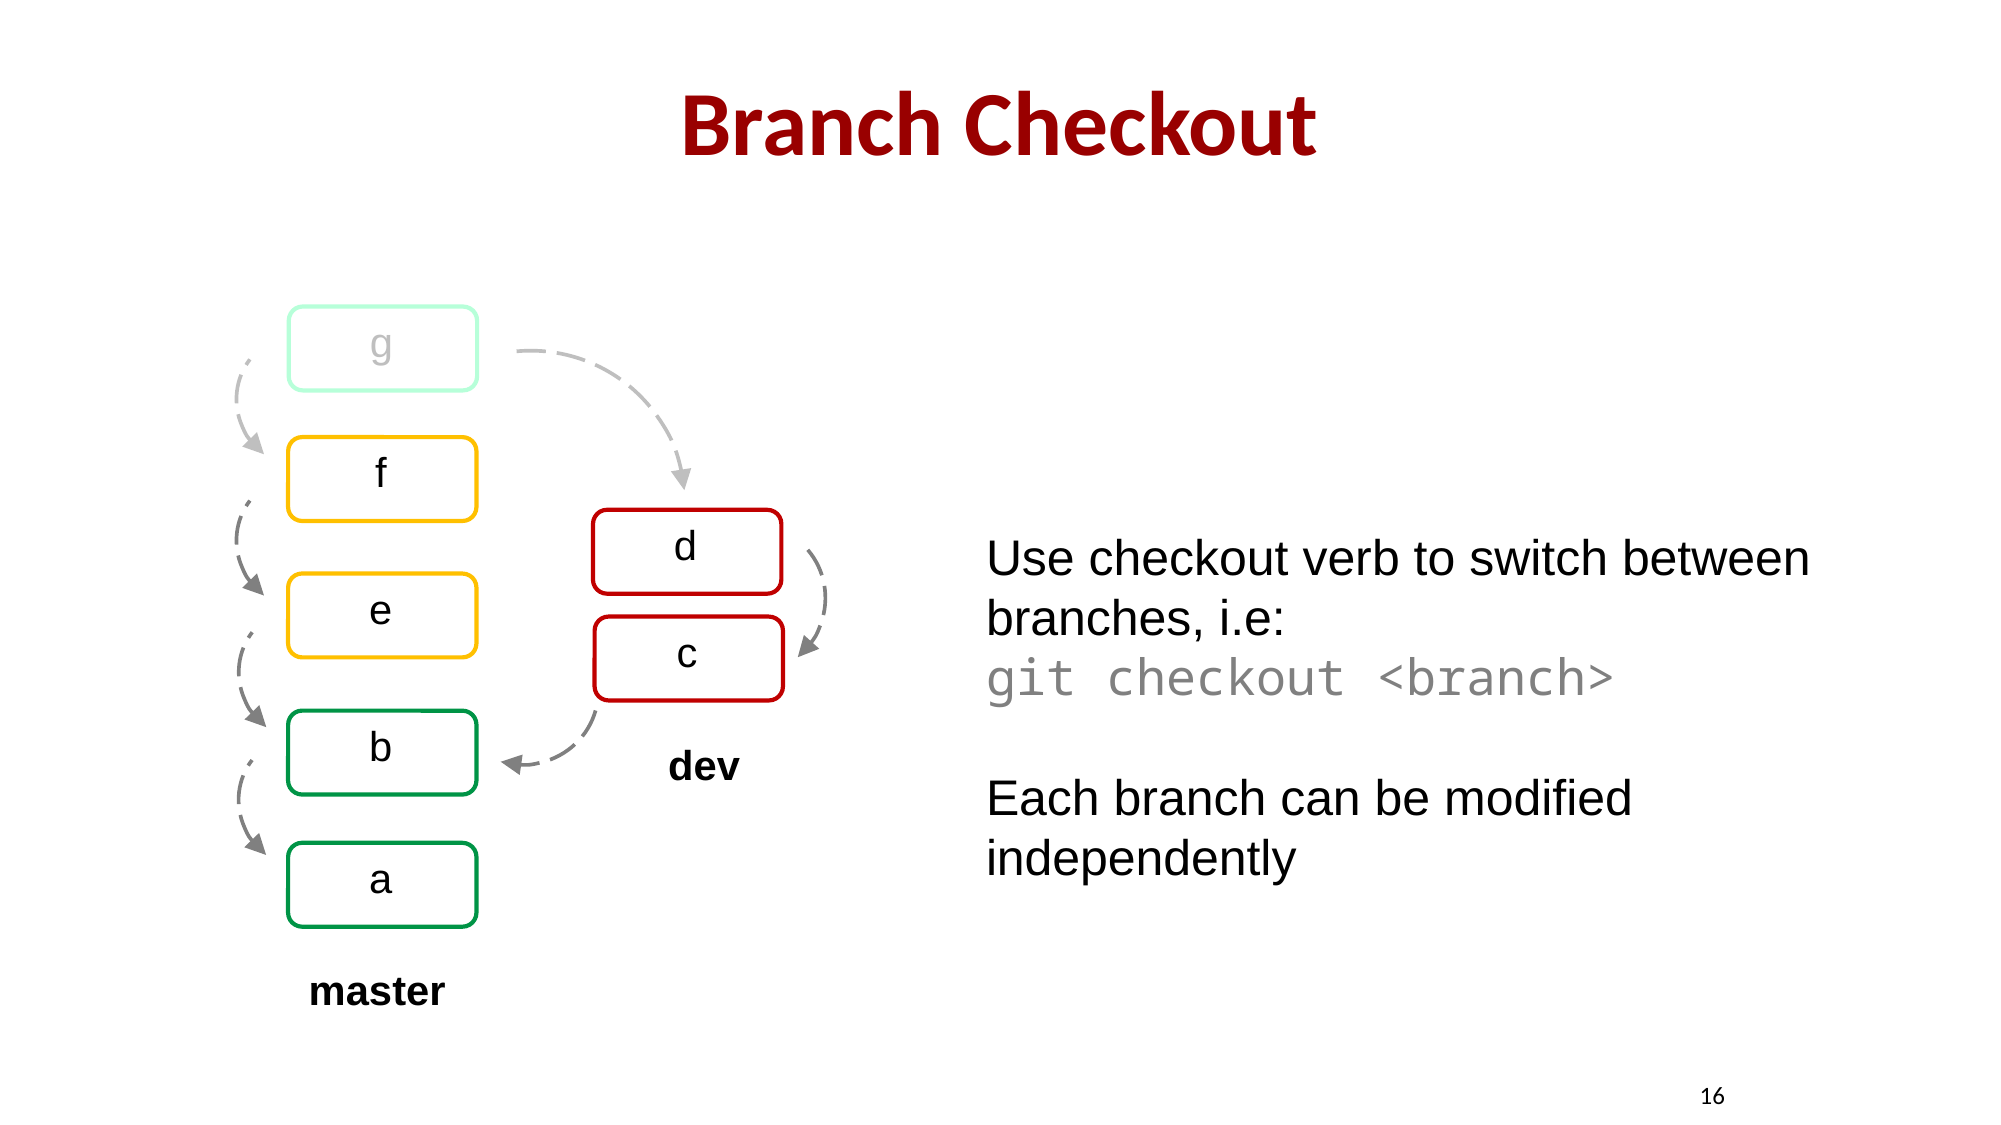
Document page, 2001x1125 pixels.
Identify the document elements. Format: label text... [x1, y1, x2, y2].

text_box dev [532, 731, 876, 797]
text_box [237, 631, 307, 728]
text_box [271, 436, 491, 522]
text_box [750, 549, 827, 656]
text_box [577, 616, 797, 701]
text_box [271, 842, 491, 927]
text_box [575, 509, 796, 594]
text_box master [211, 956, 555, 1022]
text_box [235, 358, 305, 455]
text_box Use checkout verb to switch between branches, i.e: git checkout <branch> Each branch can be modified independently [971, 517, 1867, 893]
text_box [235, 500, 305, 596]
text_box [271, 573, 491, 658]
text_box [237, 759, 307, 855]
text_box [271, 306, 491, 391]
slide_number 16 [1374, 1065, 1725, 1125]
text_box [271, 710, 491, 795]
text_box [516, 349, 692, 505]
text_box [500, 689, 597, 775]
title Branch Checkout [324, 24, 1675, 213]
